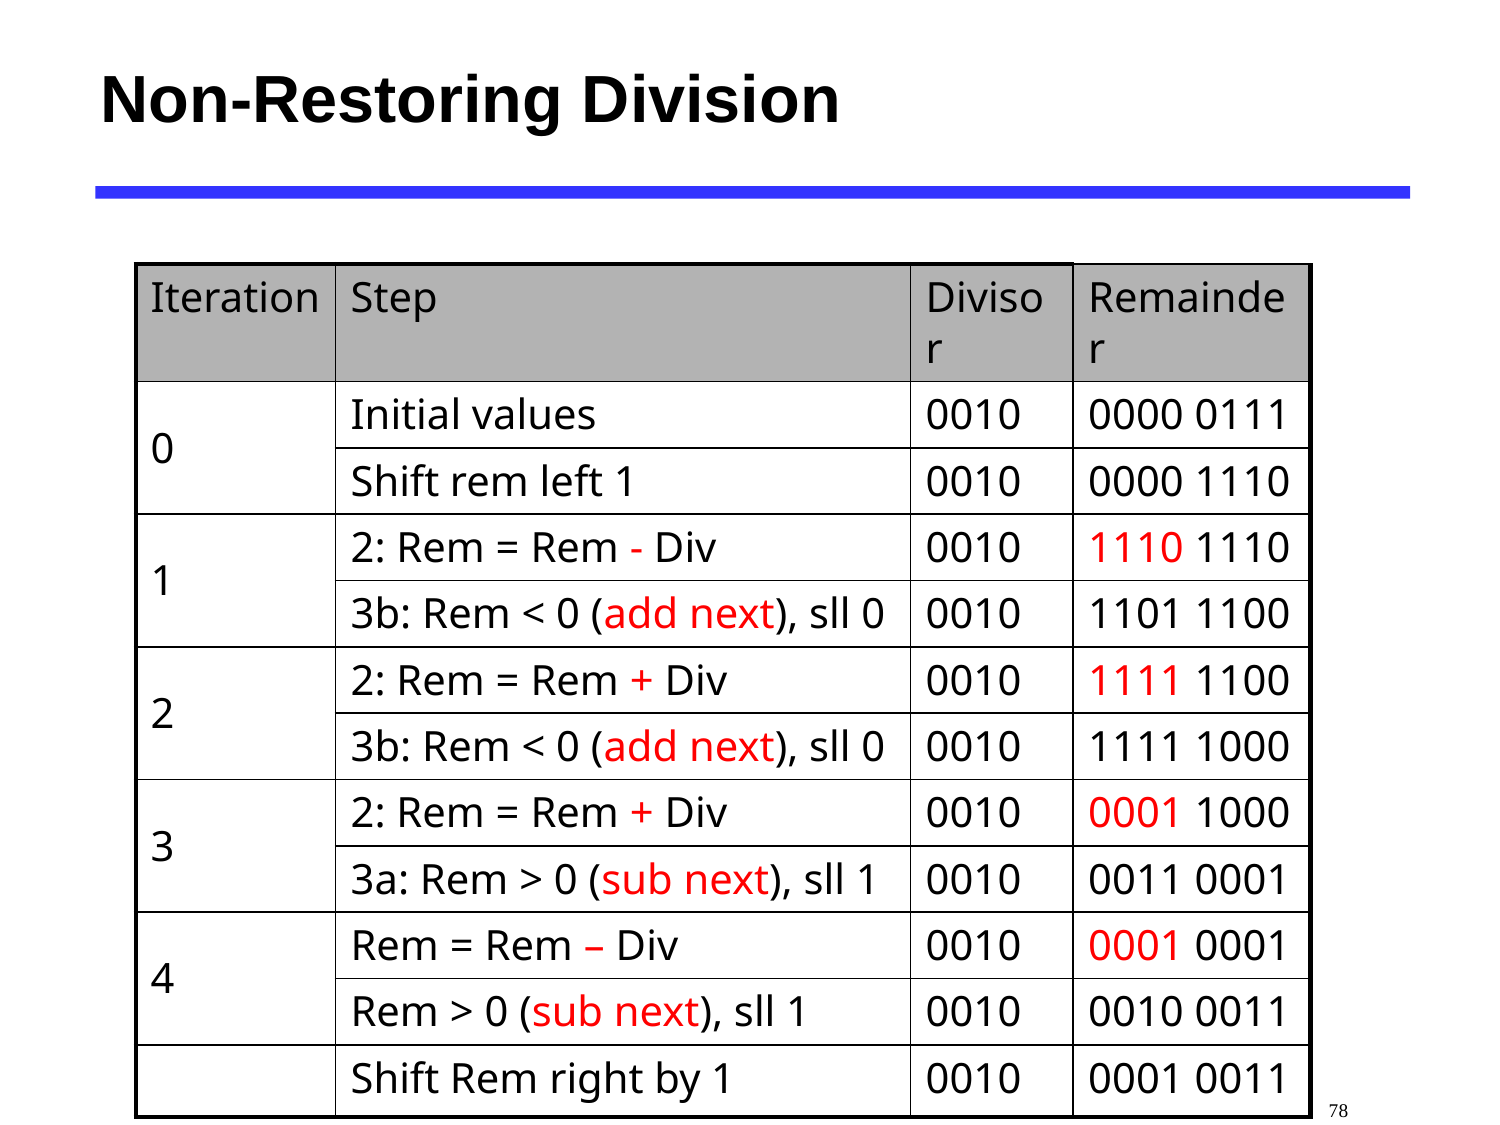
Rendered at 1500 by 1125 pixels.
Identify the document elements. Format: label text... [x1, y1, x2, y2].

table_cell 2: Rem = Rem + Div [336, 780, 910, 845]
table_cell 3 [138, 780, 335, 911]
table_cell 1111 1000 [1074, 714, 1308, 779]
table_cell 0 [138, 382, 335, 513]
table_cell 0010 [911, 449, 1072, 513]
table_cell 0010 [911, 979, 1072, 1044]
table_cell 0010 0011 [1074, 979, 1308, 1044]
slide_number 78 [1185, 1068, 1500, 1125]
table_cell 3b: Rem < 0 (add next), sll 0 [336, 714, 910, 779]
table_cell 1101 1100 [1074, 581, 1308, 646]
table_cell 0010 [911, 1046, 1072, 1115]
table_cell 2 [138, 648, 335, 779]
table_cell 0010 [911, 515, 1072, 580]
table_cell 3a: Rem > 0 (sub next), sll 1 [336, 847, 910, 911]
table_cell Rem = Rem – Div [336, 913, 910, 978]
table_cell 0010 [911, 913, 1072, 978]
table_cell 0010 [911, 648, 1072, 712]
table_cell 3b: Rem < 0 (add next), sll 0 [336, 581, 910, 646]
table_cell 1110 1110 [1074, 515, 1308, 580]
table_cell 0010 [911, 714, 1072, 779]
table_cell Initial values [336, 382, 910, 447]
table_cell [138, 1046, 335, 1115]
table_cell 4 [138, 913, 335, 1044]
table_cell 0000 1110 [1074, 449, 1308, 513]
table_header Step [336, 266, 910, 381]
table_cell 0000 0111 [1074, 382, 1308, 447]
table_cell 0010 [911, 581, 1072, 646]
table_cell 1 [138, 515, 335, 646]
table_cell 0001 0011 [1074, 1046, 1308, 1115]
table_cell 2: Rem = Rem + Div [336, 648, 910, 712]
table_cell Shift rem left 1 [336, 449, 910, 513]
table_cell 0001 1000 [1074, 780, 1308, 845]
table_cell 2: Rem = Rem - Div [336, 515, 910, 580]
table_header Remainder [1074, 265, 1308, 381]
table_cell 0010 [911, 780, 1072, 845]
table_cell 0010 [911, 847, 1072, 911]
table_cell Rem > 0 (sub next), sll 1 [336, 979, 910, 1044]
table_cell 0001 0001 [1074, 913, 1308, 978]
table_cell Shift Rem right by 1 [336, 1046, 910, 1115]
table_cell 1111 1100 [1074, 648, 1308, 712]
table_cell 0011 0001 [1074, 847, 1308, 911]
table_cell 0010 [911, 382, 1072, 447]
table_header Divisor [911, 266, 1072, 381]
title Non-Restoring Division [85, 11, 1361, 180]
table_header Iteration [138, 266, 335, 381]
